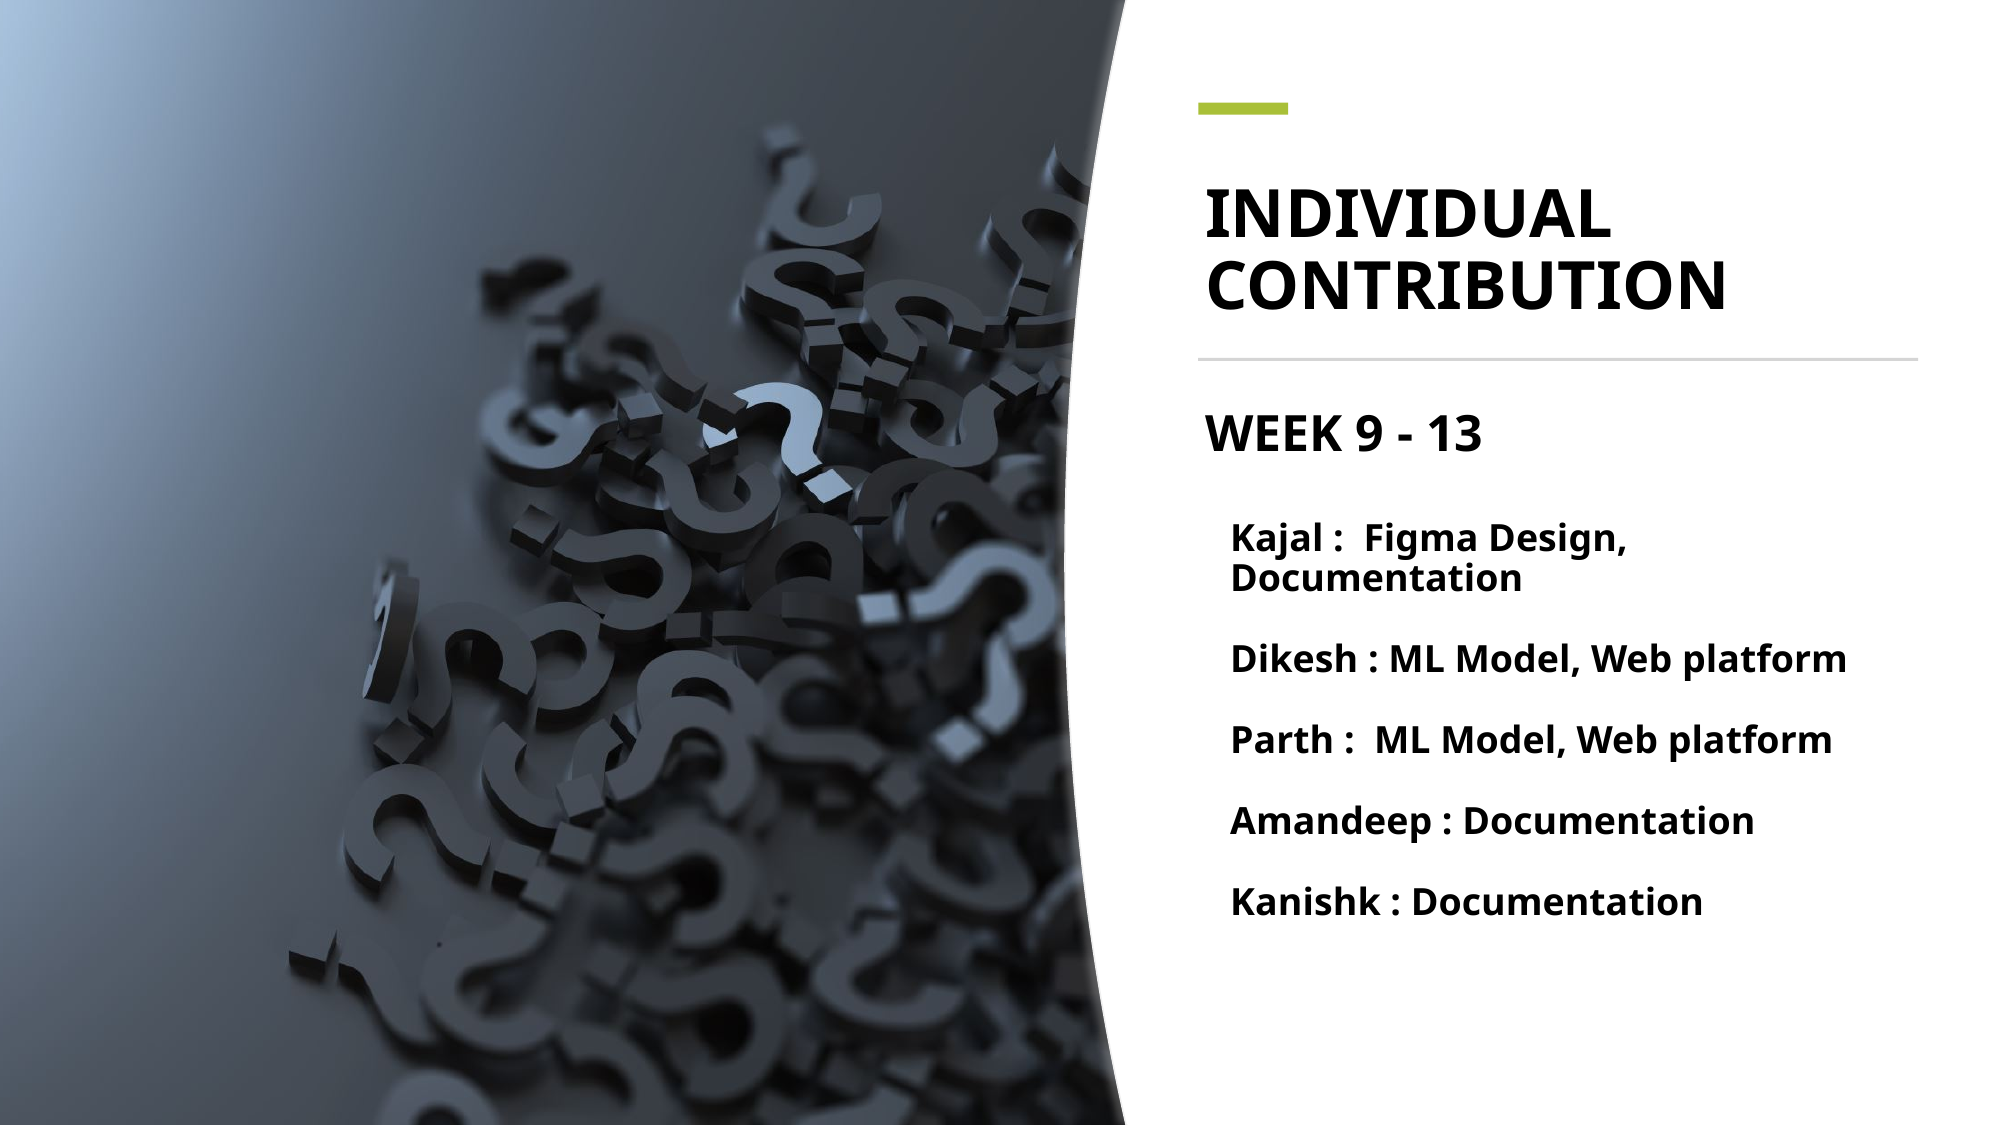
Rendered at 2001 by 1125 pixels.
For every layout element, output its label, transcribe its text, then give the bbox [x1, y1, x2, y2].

text_box [1127, 0, 2000, 1125]
text_box [1197, 102, 1289, 116]
title INDIVIDUAL CONTRIBUTION [1190, 149, 1927, 332]
picture [0, 0, 1127, 1125]
list WEEK 9 - 13 ​ Kajal : Figma Design, Documentation ​ Dikesh : ML Model, Web platform ​ Parth : ML Model, Web platform ​ Amandeep : Documentation ​ Kanishk : Documentation [1190, 400, 1927, 1030]
text_box [1197, 357, 1919, 362]
